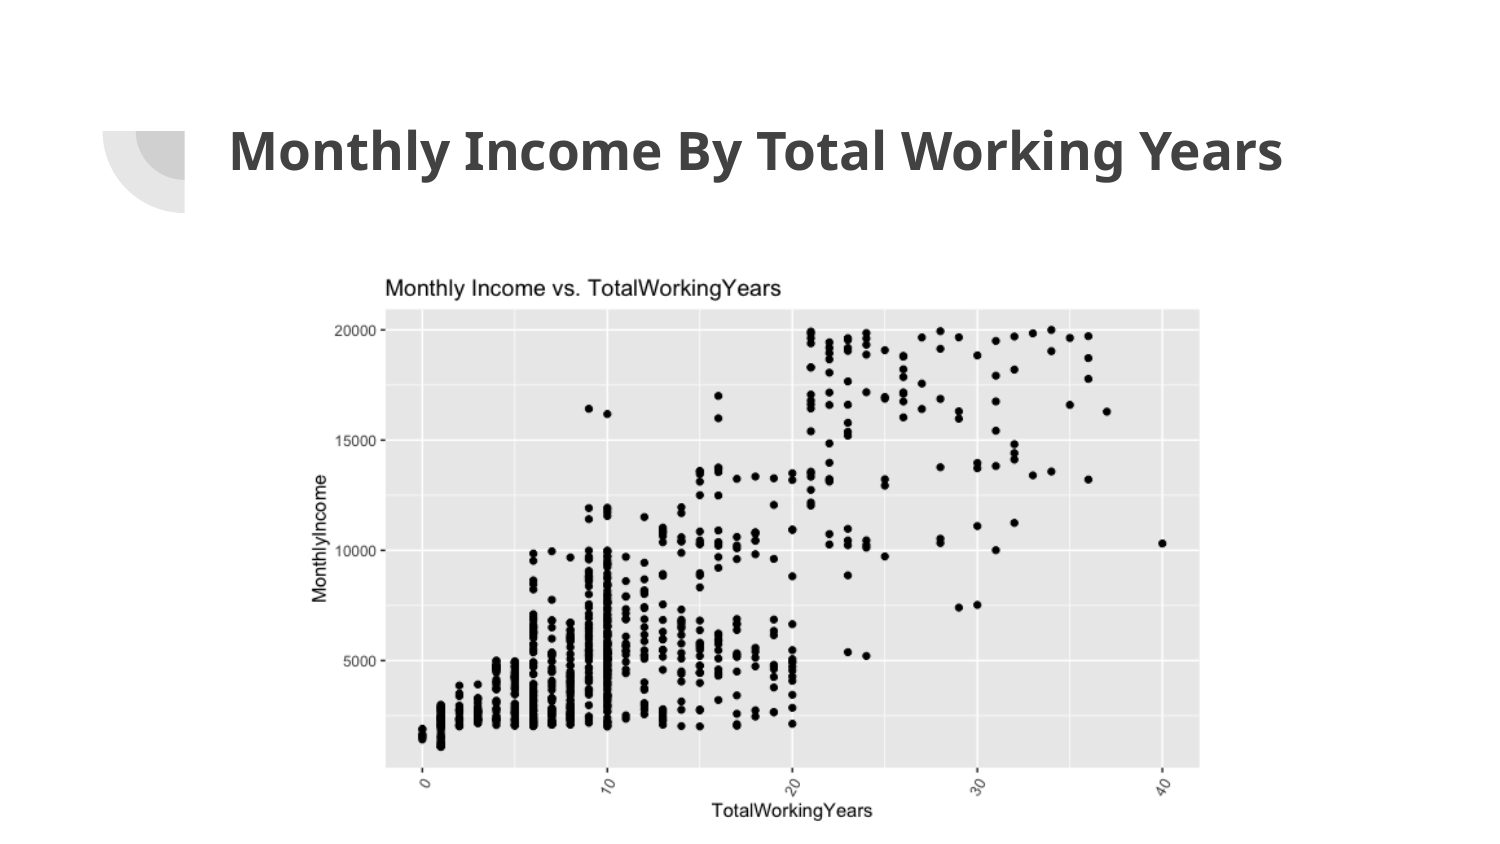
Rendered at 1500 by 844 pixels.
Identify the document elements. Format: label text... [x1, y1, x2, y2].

picture [303, 270, 1210, 830]
title Monthly Income By Total Working Years [213, 98, 1368, 263]
